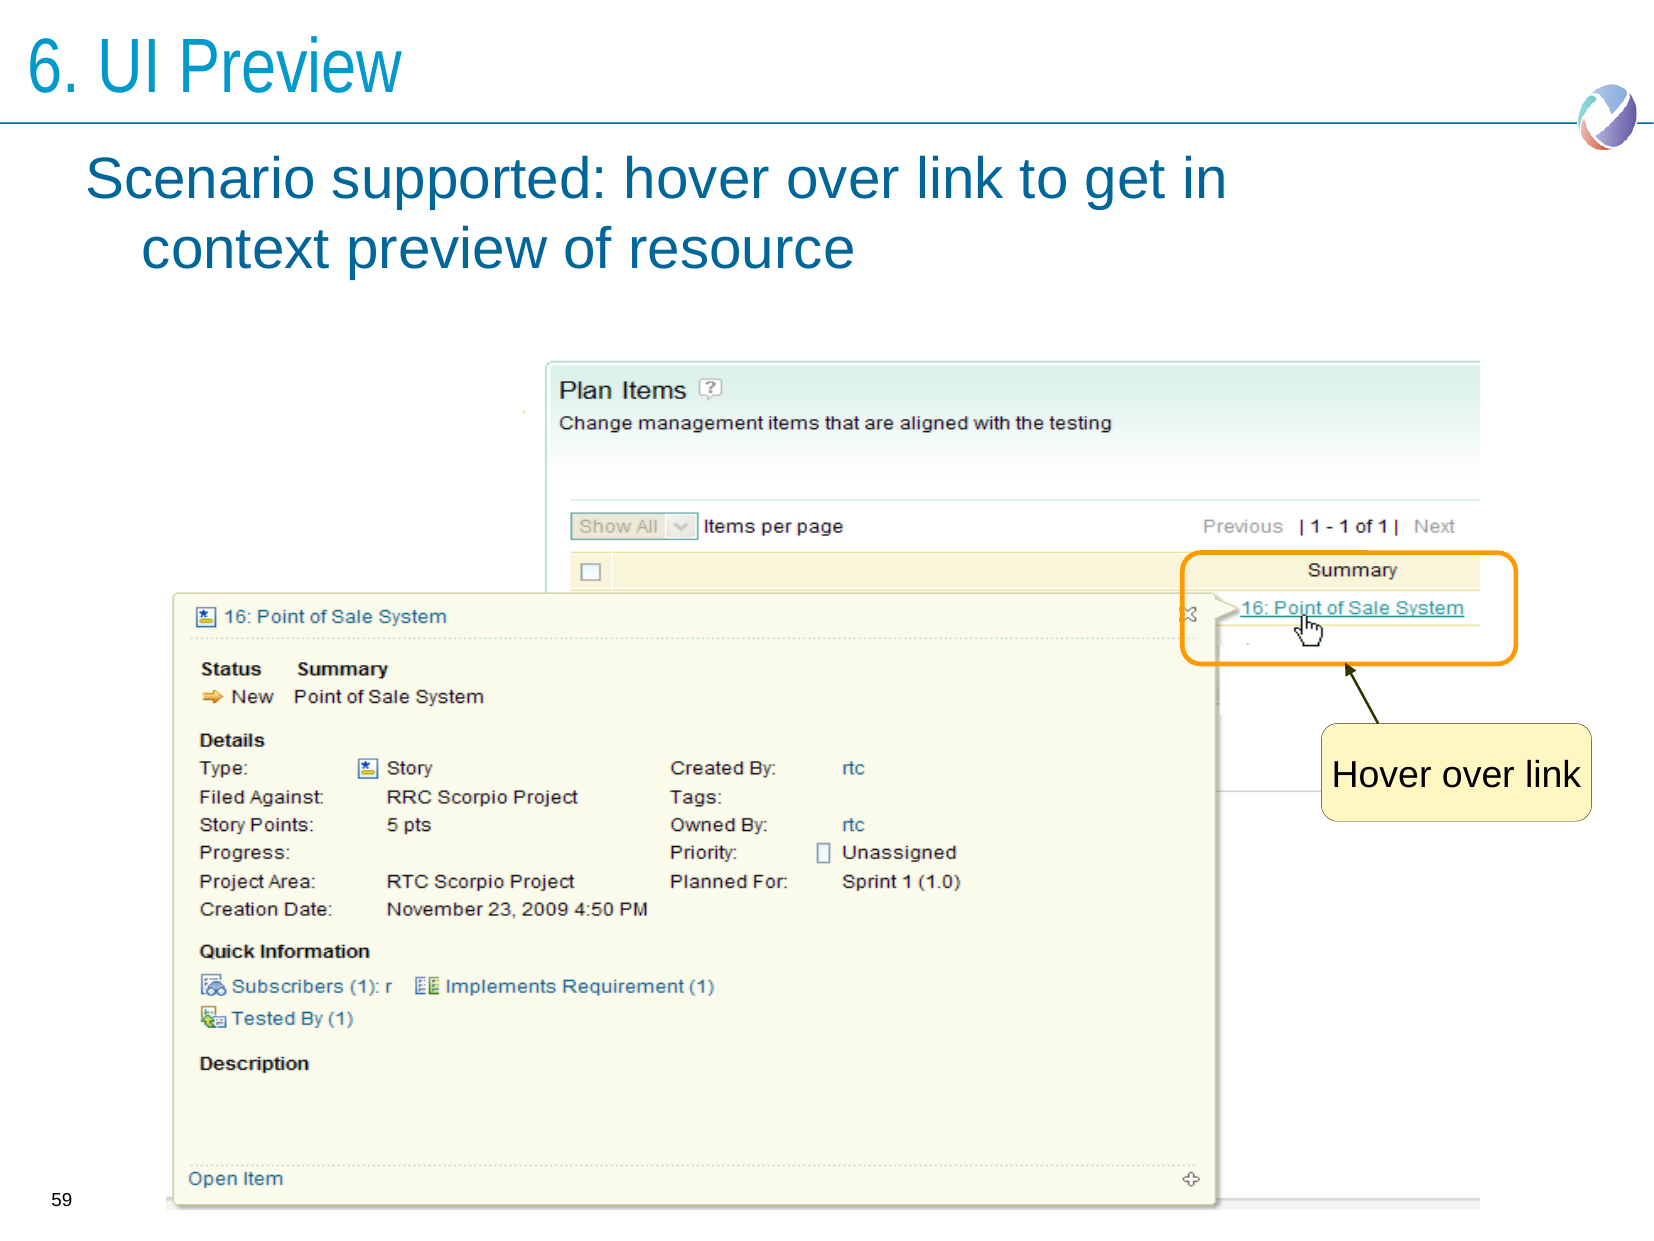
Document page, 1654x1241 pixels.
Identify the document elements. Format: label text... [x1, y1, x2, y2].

text_box Hover over link [1485, 723, 1592, 822]
title 6. UI Preview [11, 13, 1640, 110]
text_box Scenario supported: hover over link to get in context preview of resource [70, 132, 1394, 282]
text_box [1485, 552, 1516, 665]
picture [1577, 110, 1637, 150]
picture [166, 351, 1481, 1211]
